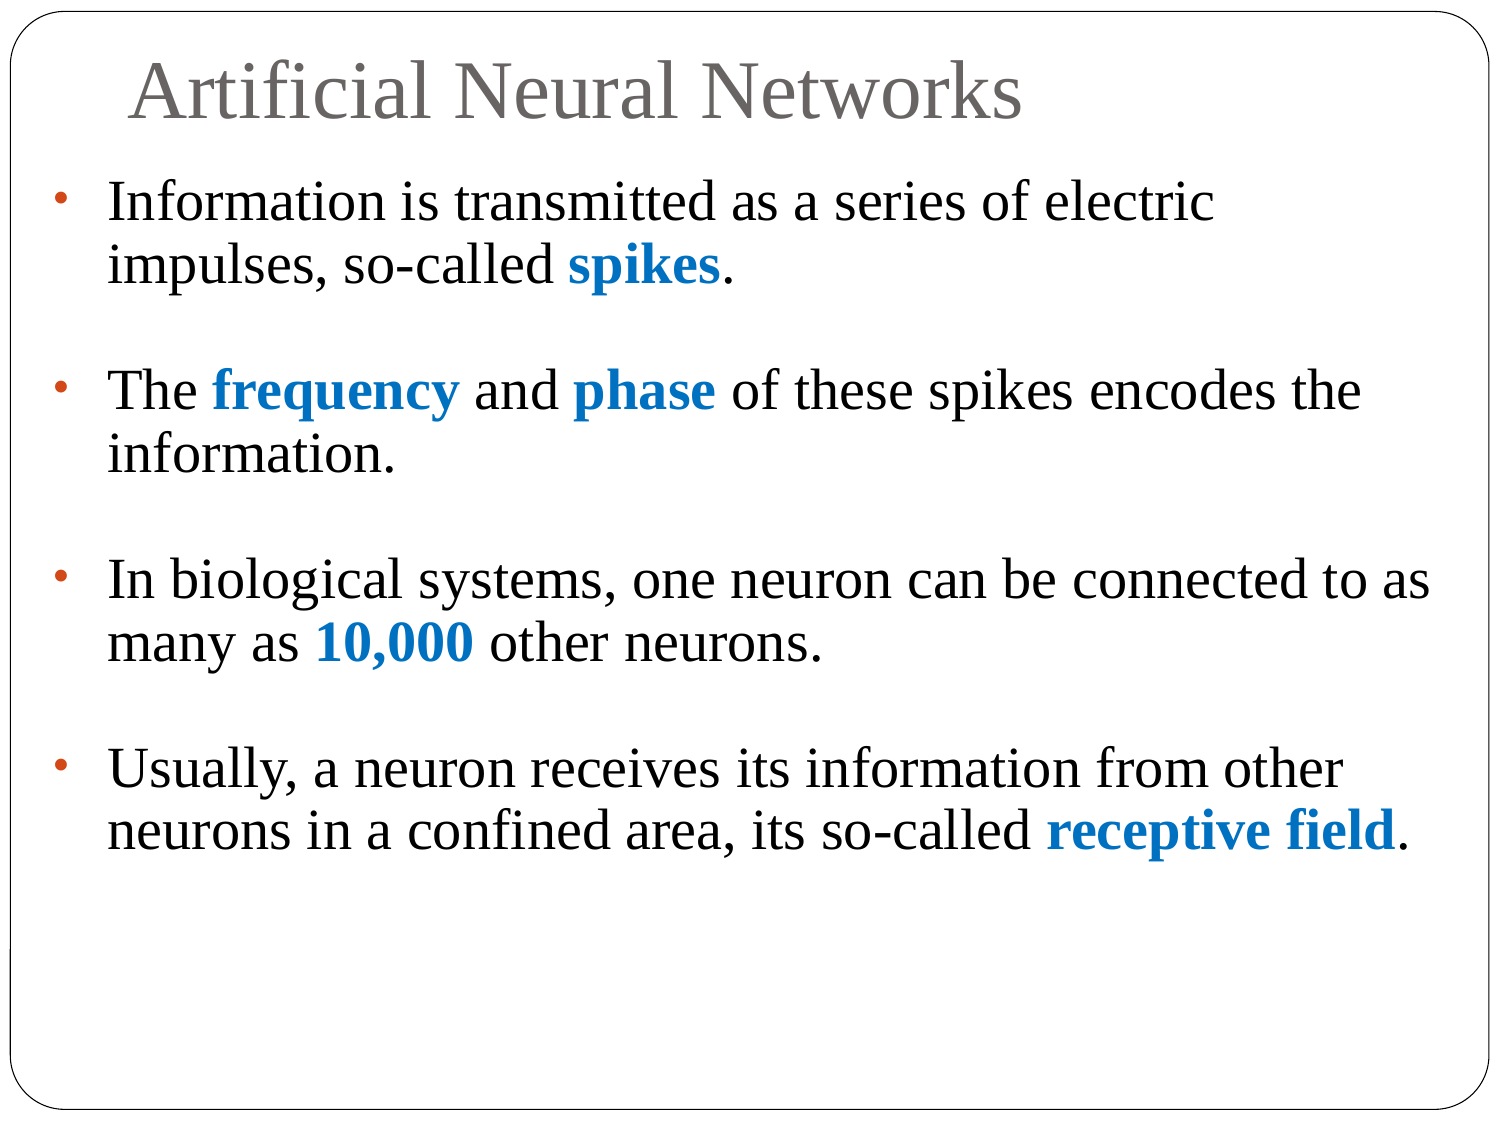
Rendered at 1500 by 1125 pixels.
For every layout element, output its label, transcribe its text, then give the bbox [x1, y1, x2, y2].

text_box Information is transmitted as a series of electric impulses, so-called spikes. The frequency and phase of these spikes encodes the information. In biological systems, one neuron can be connected to as many as 10,000 other neurons. Usually, a neuron receives its information from other neurons in a confined area, its so-called receptive field. [37, 162, 1463, 871]
text_box Artificial Neural Networks [112, 27, 1388, 150]
